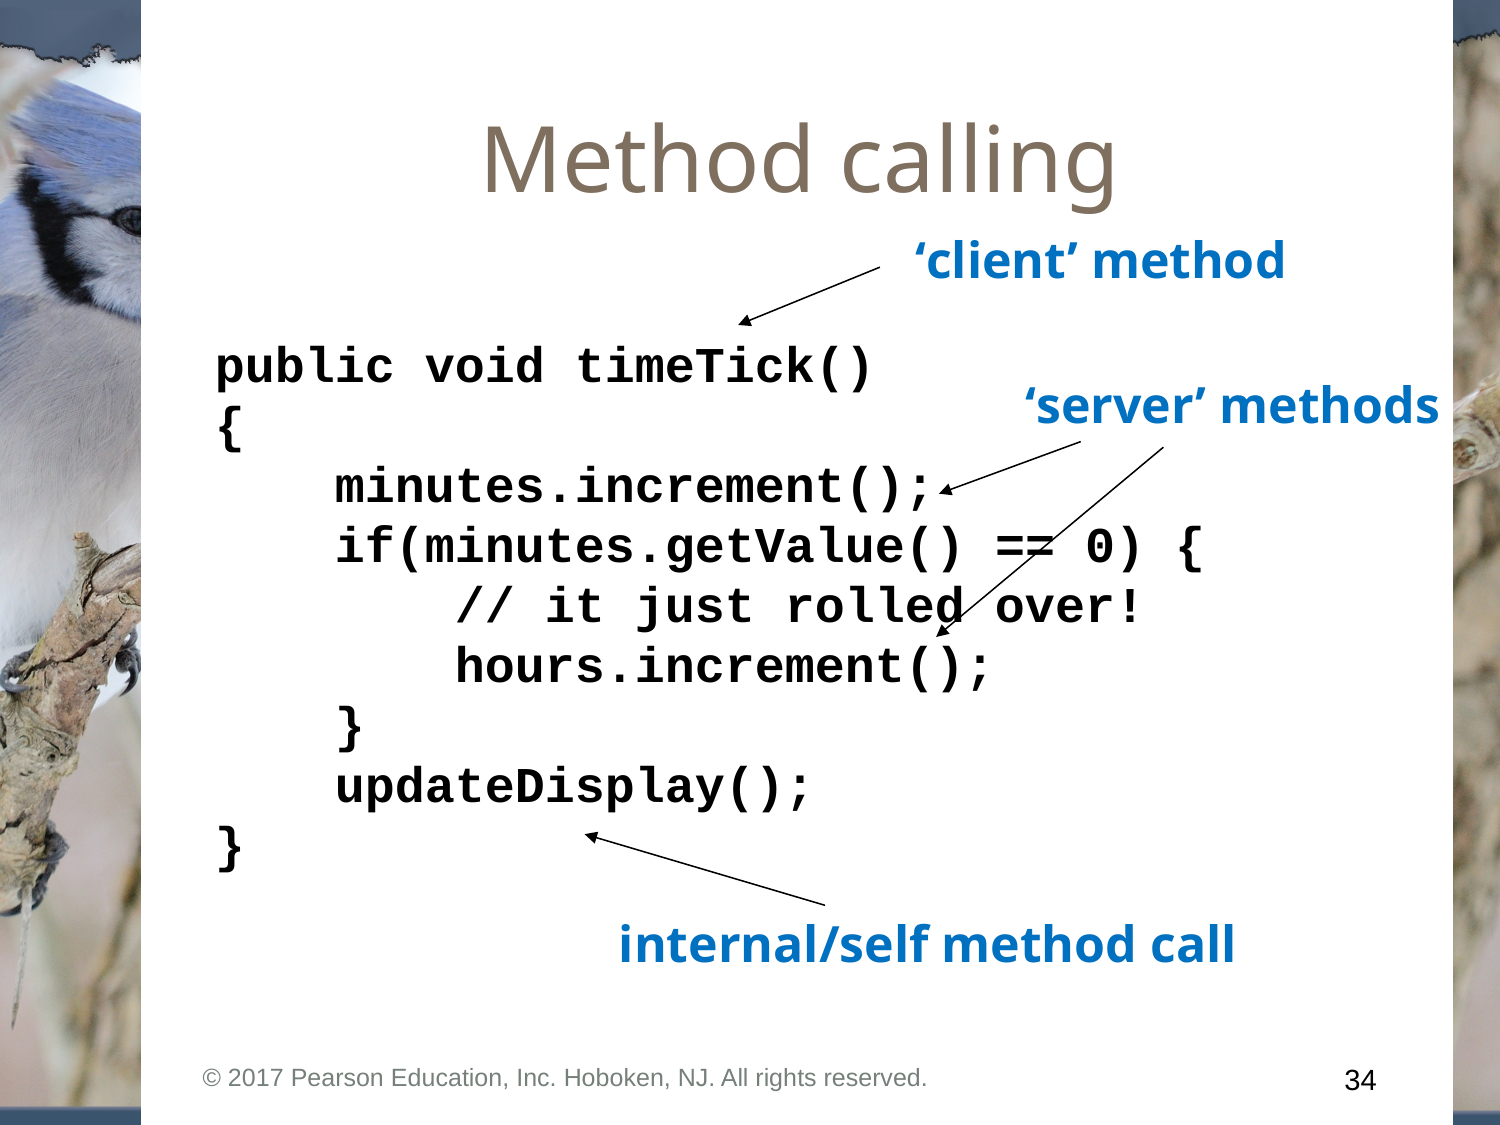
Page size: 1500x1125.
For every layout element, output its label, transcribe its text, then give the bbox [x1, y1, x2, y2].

picture [1453, 0, 1500, 1125]
picture [0, 0, 141, 1125]
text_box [737, 266, 881, 326]
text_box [584, 833, 826, 906]
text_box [938, 441, 1081, 445]
text_box ‘client’ method [900, 220, 1302, 296]
text_box public void timeTick() { minutes.increment(); if(minutes.getValue() == 0) { // it just rolled over! hours.increment(); } updateDisplay(); } [200, 324, 1450, 880]
footer © 2017 Pearson Education, Inc. Hoboken, NJ. All rights reserved. [187, 1054, 1325, 1105]
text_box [935, 446, 1164, 638]
text_box ‘server’ methods [1010, 365, 1456, 441]
text_box internal/self method call [604, 905, 1252, 981]
title Method calling [162, 62, 1438, 250]
